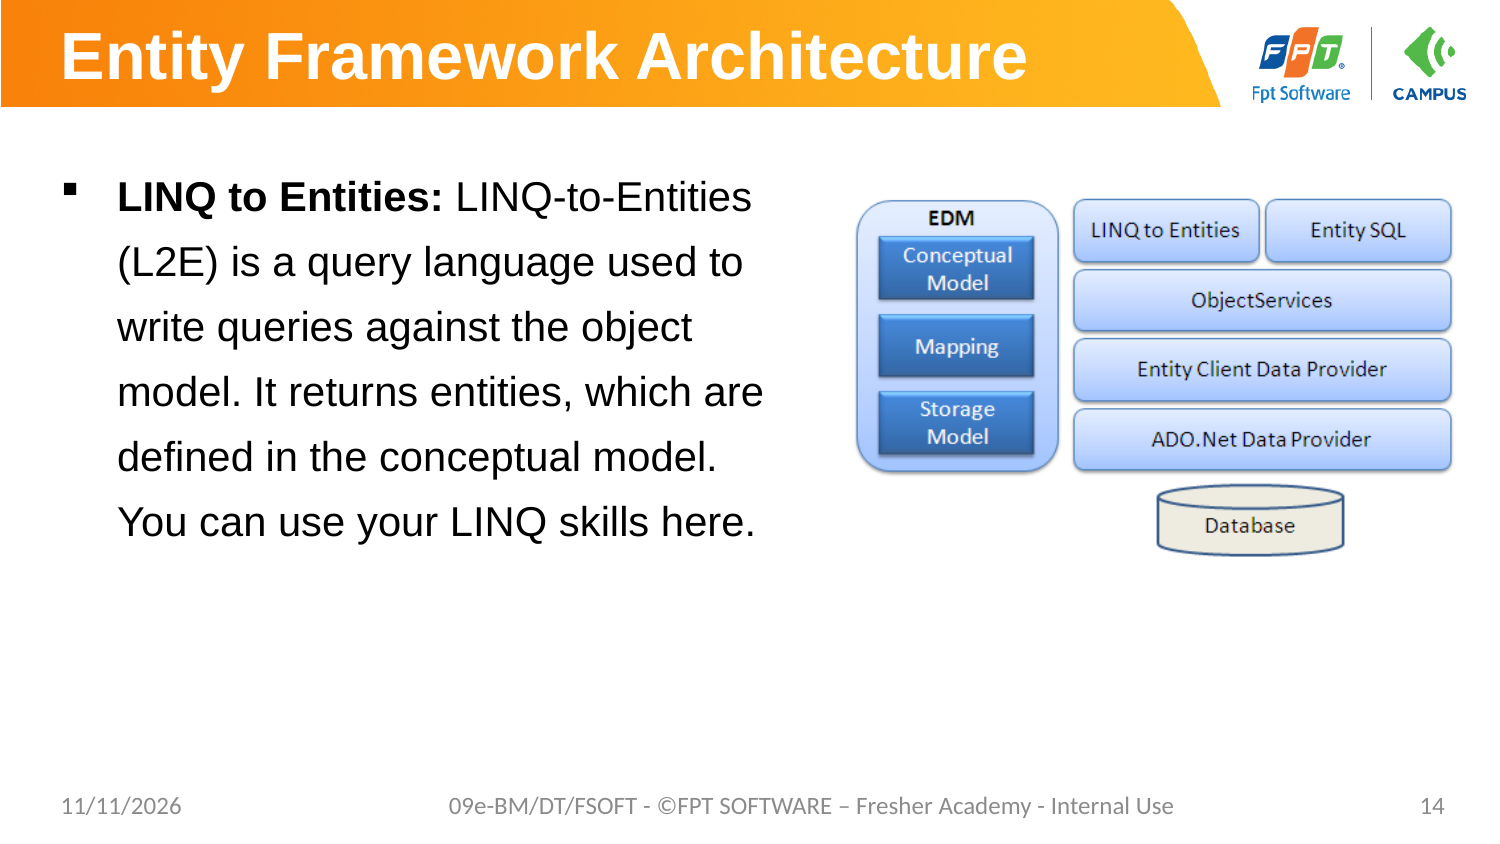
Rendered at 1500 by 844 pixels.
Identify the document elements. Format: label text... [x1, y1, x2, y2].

slide_number 14 [1350, 782, 1461, 827]
picture [1, 0, 1499, 844]
footer 09e-BM/DT/FSOFT - ©FPT SOFTWARE – Fresher Academy - Internal Use [289, 782, 1335, 827]
list LINQ to Entities: LINQ-to-Entities (L2E) is a query language used to write queries against the object model. It returns entities, which are defined in the conceptual model. You can use your LINQ skills here. [45, 147, 782, 767]
title Entity Framework Architecture [45, 0, 1176, 106]
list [850, 191, 1461, 562]
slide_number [45, 782, 270, 827]
